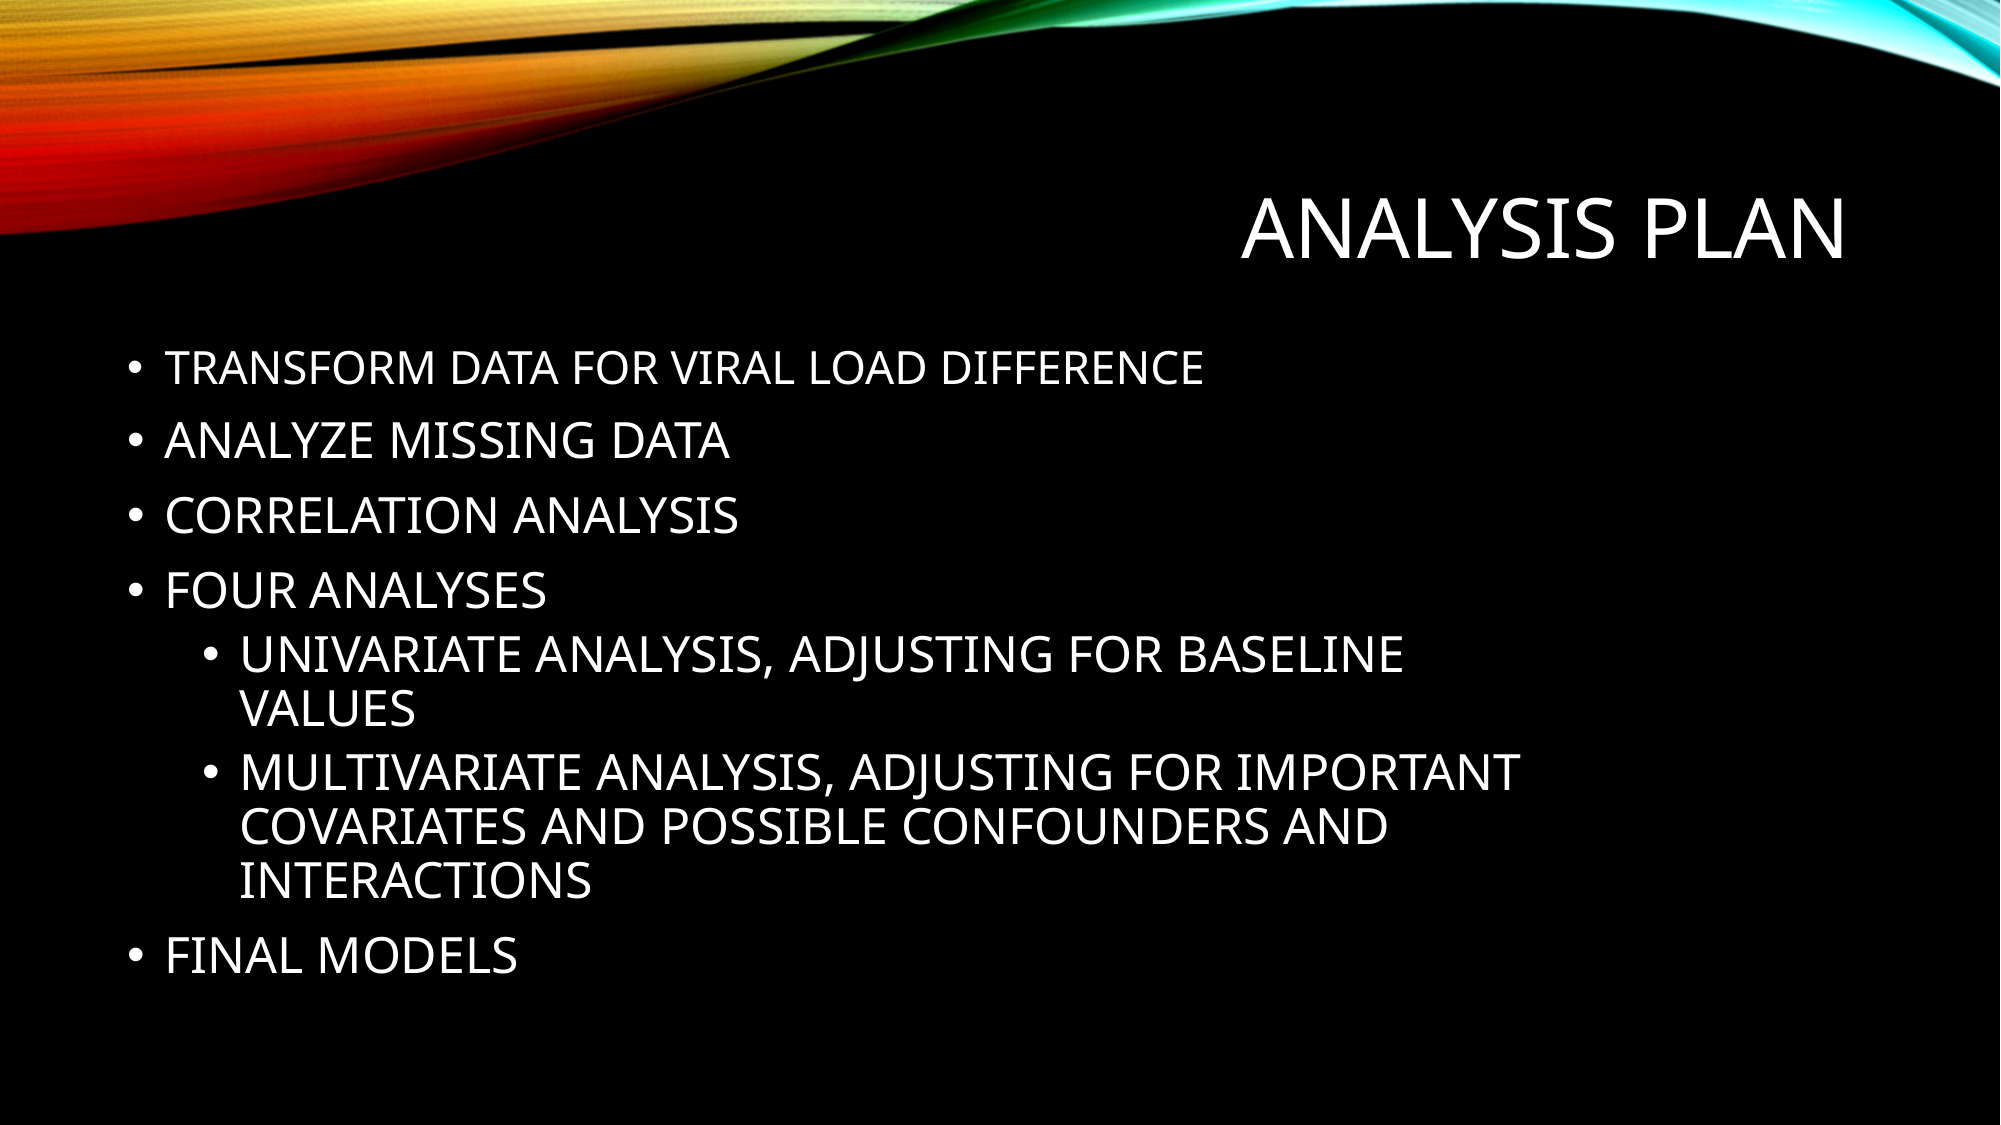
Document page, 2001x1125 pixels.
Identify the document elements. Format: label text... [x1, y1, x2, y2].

list TRANSFORM DATA FOR VIRAL LOAD DIFFERENCE ANALYZE MISSING DATA CORRELATION ANALYSIS FOUR ANALYSES UNIVARIATE ANALYSIS, ADJUSTING FOR BASELINE VALUES MULTIVARIATE ANALYSIS, ADJUSTING FOR IMPORTANT COVARIATES AND POSSIBLE CONFOUNDERS AND INTERACTIONS FINAL MODELS [112, 337, 1561, 1056]
picture [0, 0, 2000, 237]
title ANALYSIS PLAN [474, 125, 1888, 338]
